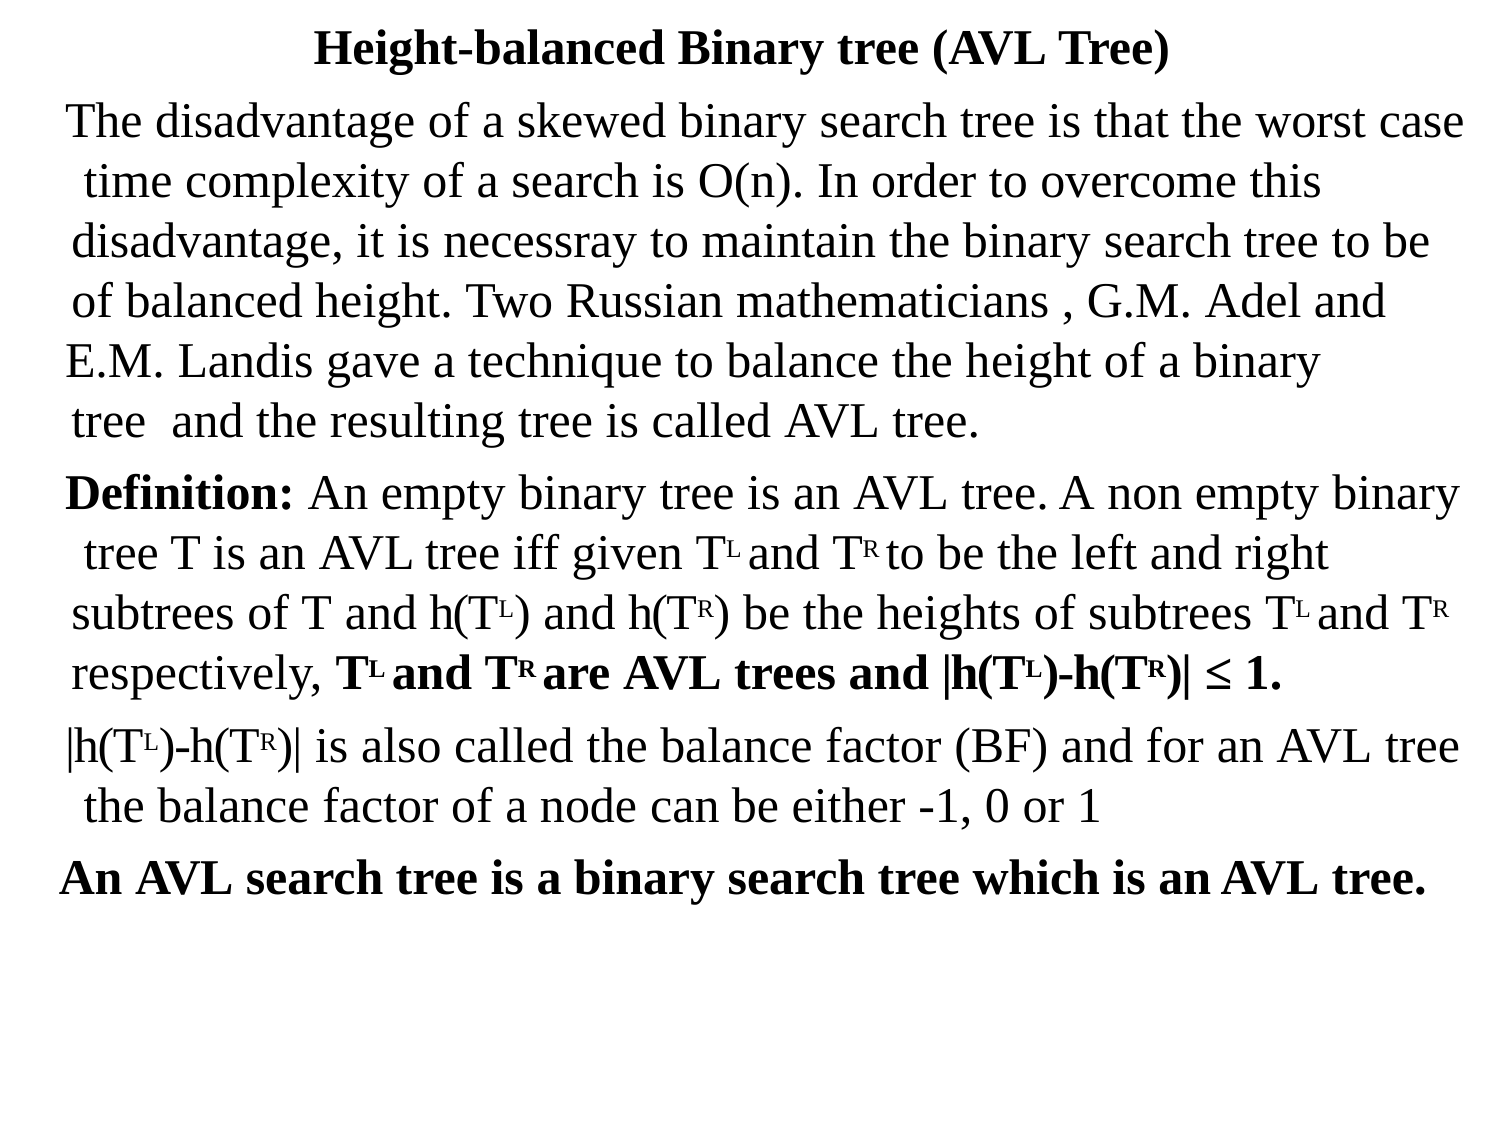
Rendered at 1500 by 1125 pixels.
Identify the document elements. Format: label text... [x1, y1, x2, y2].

text_box Height-balanced Binary tree (AVL Tree) The disadvantage of a skewed binary search tree is that the worst case time complexity of a search is O(n). In order to overcome this disadvantage, it is necessray to maintain the binary search tree to be of balanced height. Two Russian mathematicians , G.M. Adel and E.M. Landis gave a technique to balance the height of a binary tree and the resulting tree is called AVL tree. Definition: An empty binary tree is an AVL tree. A non empty binary tree T is an AVL tree iff given TL and TR to be the left and right subtrees of T and h(TL) and h(TR) be the heights of subtrees TL and TR respectively, TL and TR are AVL trees and |h(TL)-h(TR)| ≤ 1. |h(TL)-h(TR)| is also called the balance factor (BF) and for an AVL tree the balance factor of a node can be either -1, 0 or 1 An AVL search tree is a binary search tree which is an AVL tree. [58, 0, 1477, 905]
